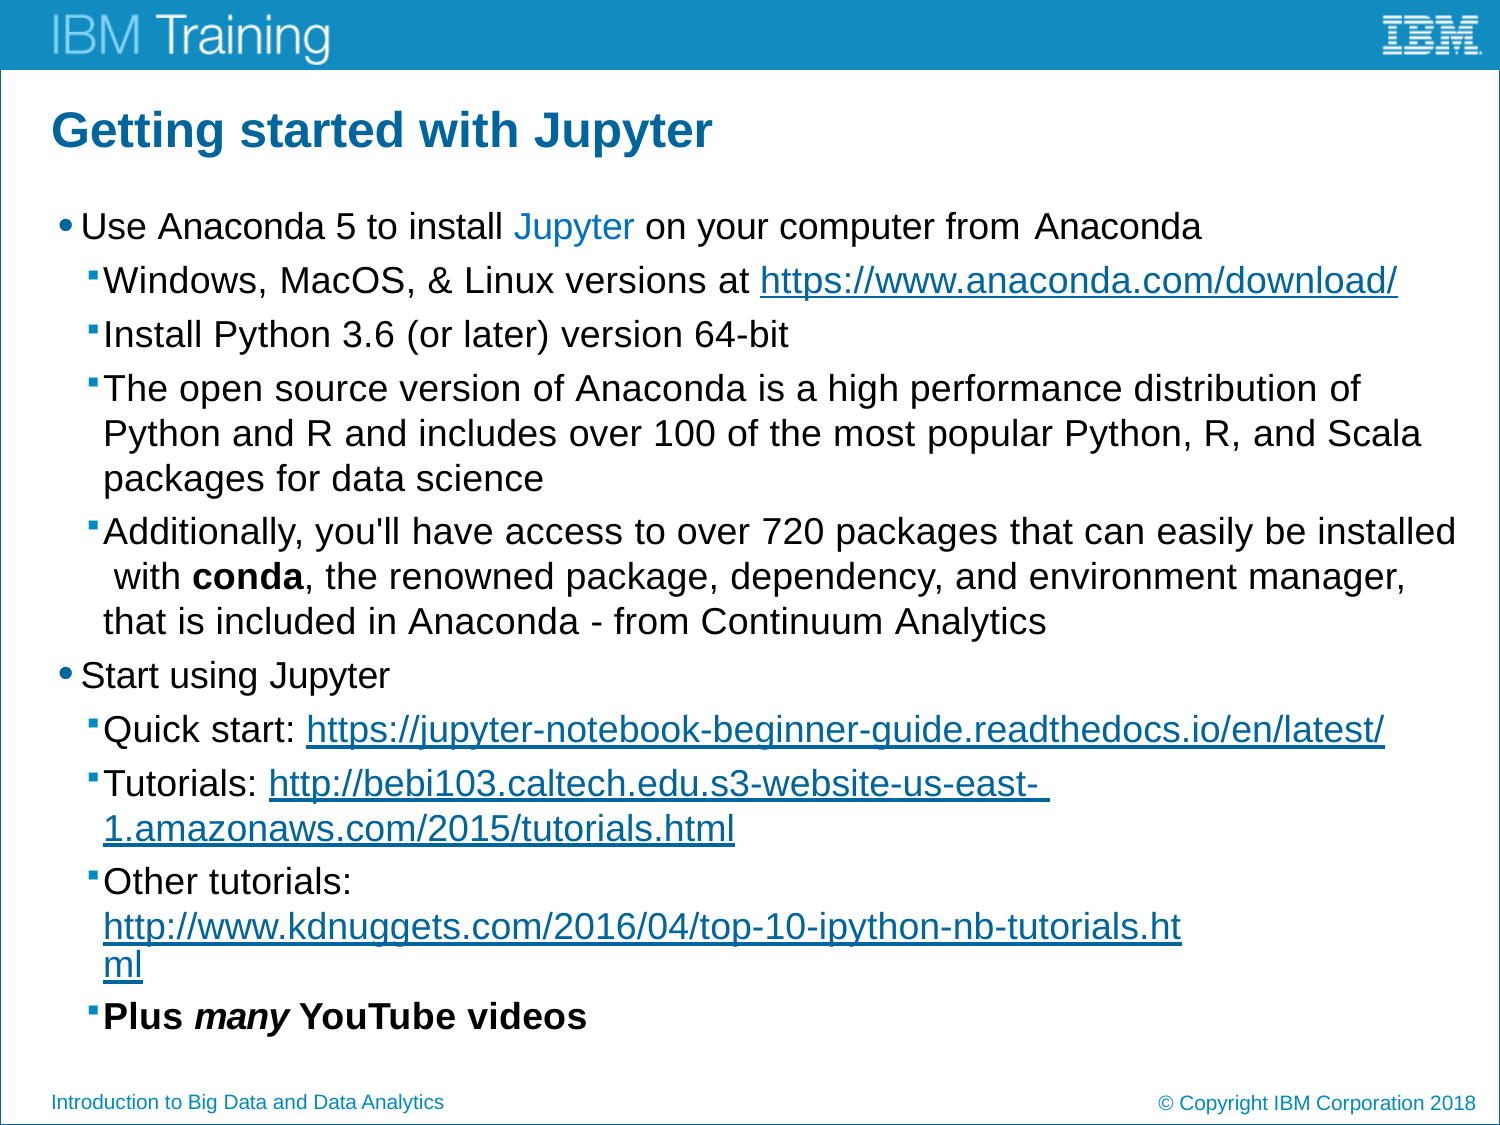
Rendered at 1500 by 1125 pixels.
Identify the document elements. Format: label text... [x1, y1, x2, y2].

list Use Anaconda 5 to install Jupyter on your computer from Anaconda Windows, MacOS, & Linux versions at https://www.anaconda.com/download/ Install Python 3.6 (or later) version 64-bit The open source version of Anaconda is a high performance distribution of Python and R and includes over 100 of the most popular Python, R, and Scala packages for data science Additionally, you'll have access to over 720 packages that can easily be installed with conda, the renowned package, dependency, and environment manager, that is included in Anaconda - from Continuum Analytics Start using Jupyter Quick start: https://jupyter-notebook-beginner-guide.readthedocs.io/en/latest/ Tutorials: http://bebi103.caltech.edu.s3-website-us-east- 1.amazonaws.com/2015/tutorials.html Other tutorials: http://www.kdnuggets.com/2016/04/top-10-ipython-nb-tutorials.html Plus many YouTube videos [38, 195, 1484, 1074]
title Getting started with Jupyter [36, 75, 1485, 180]
picture [1158, 1095, 1166, 1109]
picture [0, 0, 1500, 70]
picture [1167, 1096, 1173, 1109]
